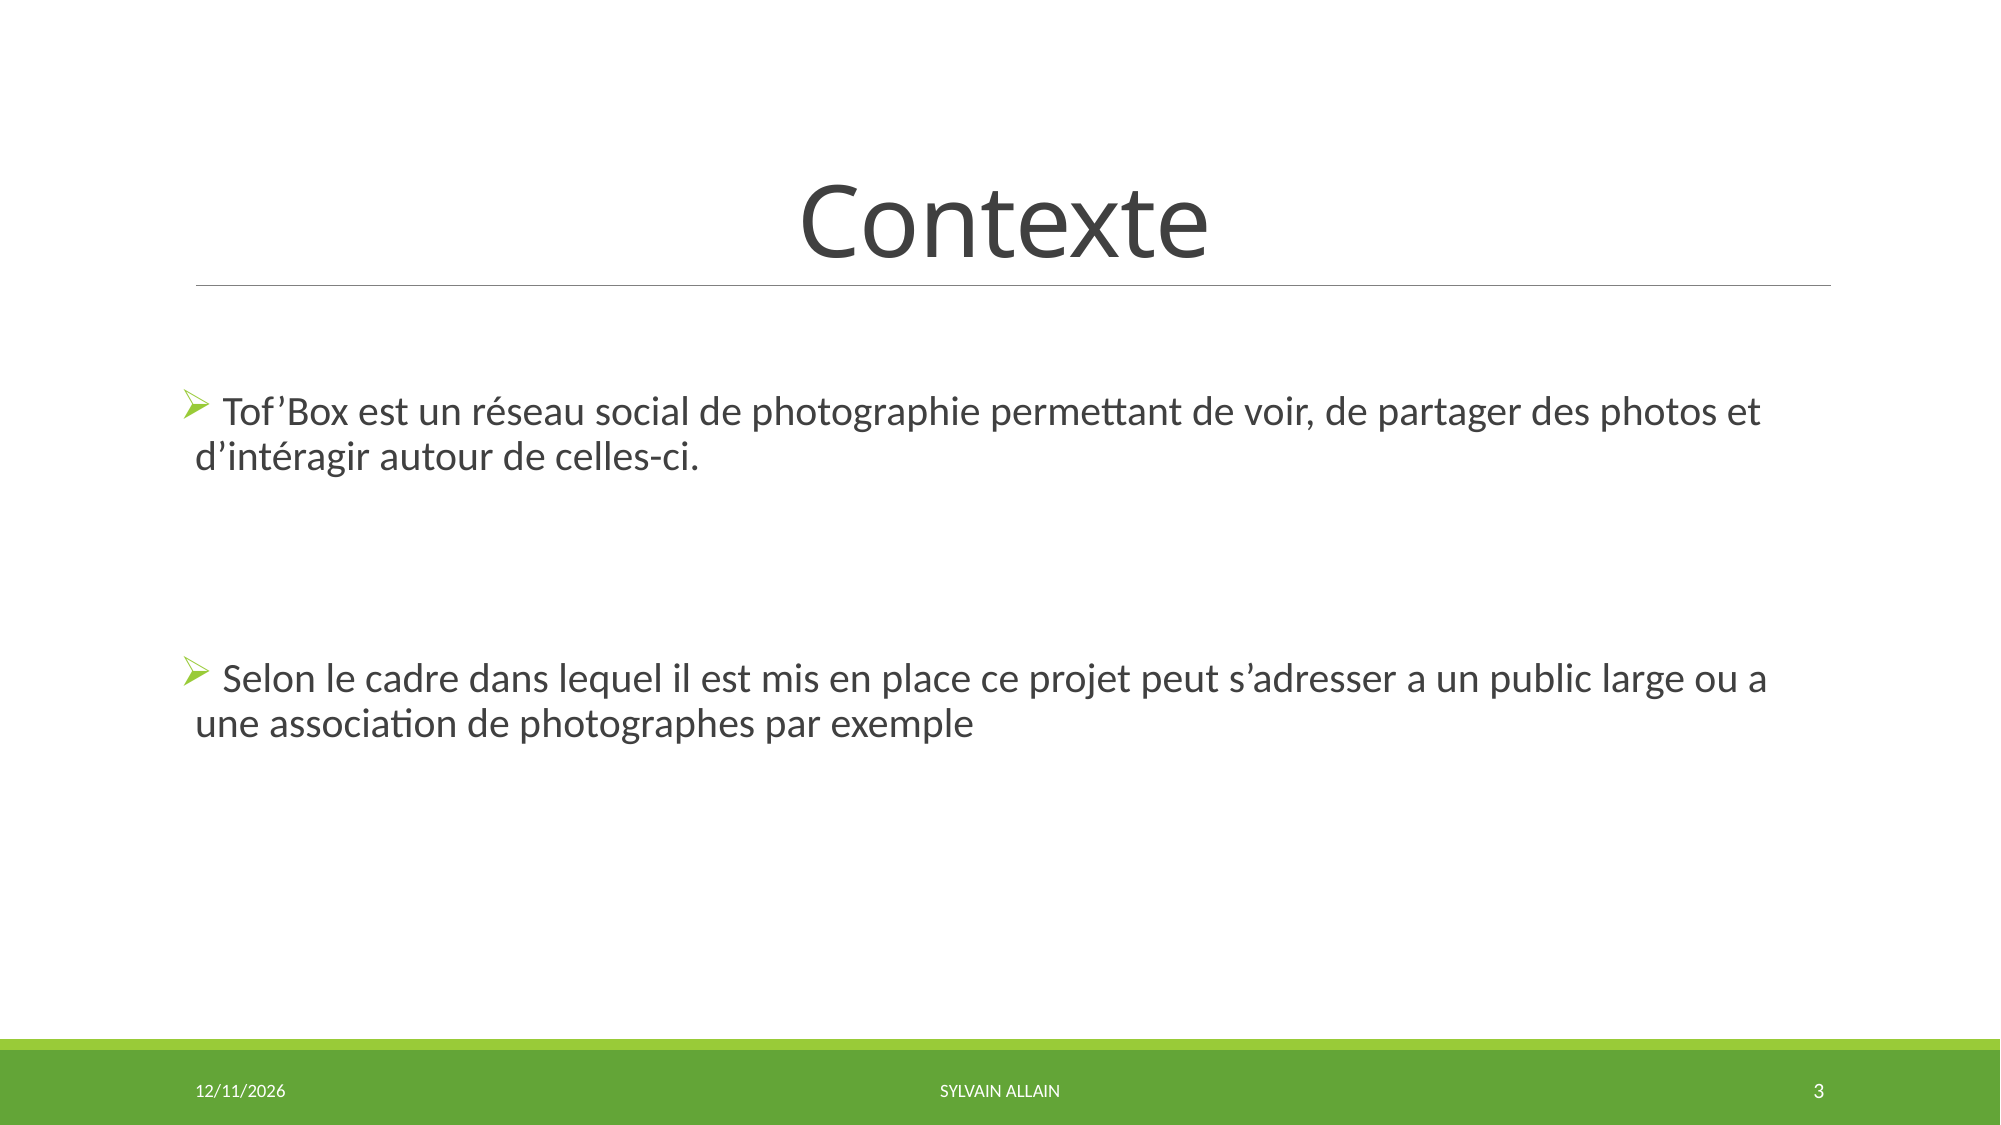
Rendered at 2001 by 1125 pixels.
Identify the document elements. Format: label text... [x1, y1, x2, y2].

title Contexte [180, 47, 1830, 285]
slide_number 3 [1624, 1059, 1840, 1120]
footer Sylvain ALLAIN [604, 1059, 1396, 1120]
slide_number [180, 1059, 586, 1120]
list Tof’Box est un réseau social de photographie permettant de voir, de partager des photos et d’intéragir autour de celles-ci. Selon le cadre dans lequel il est mis en place ce projet peut s’adresser a un public large ou a une association de photographes par exemple [180, 302, 1830, 963]
